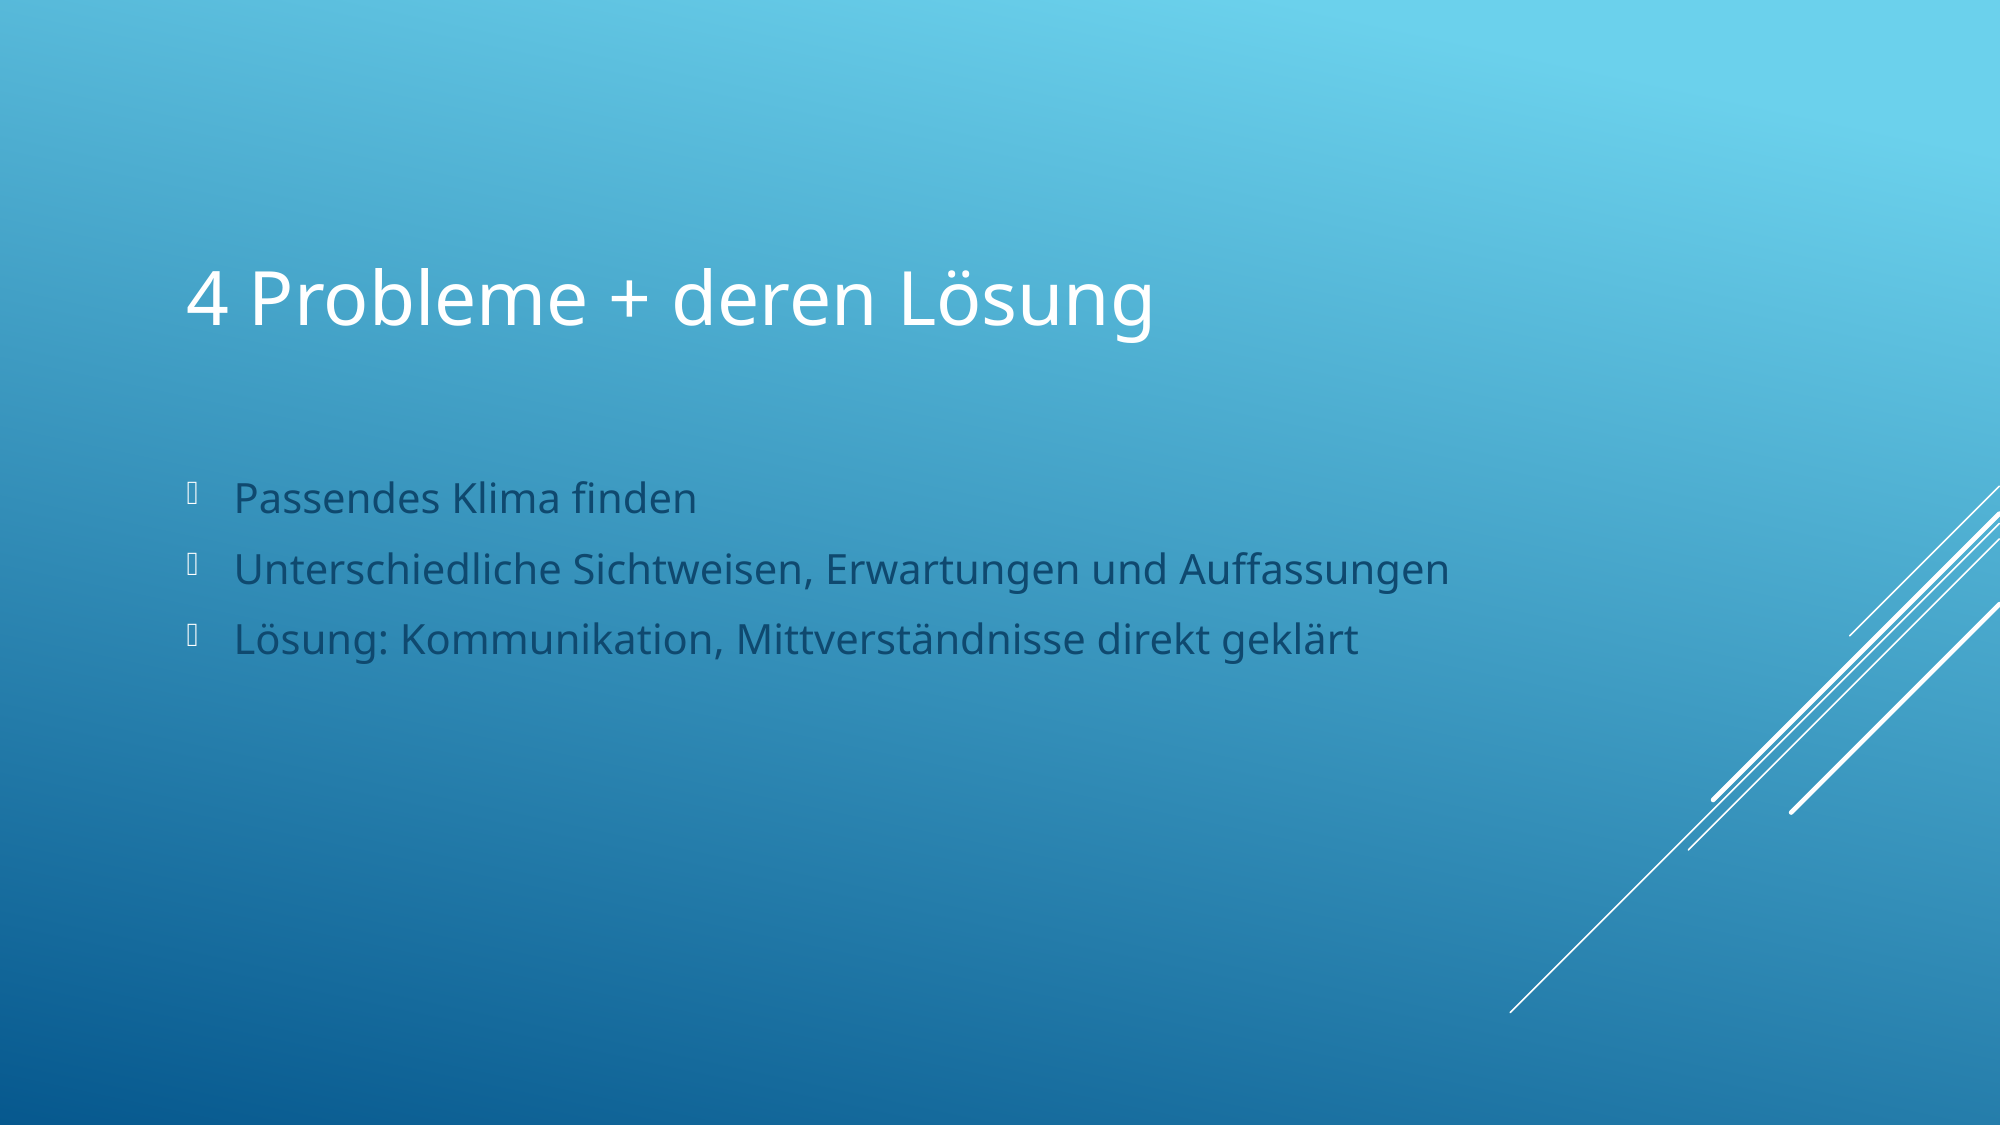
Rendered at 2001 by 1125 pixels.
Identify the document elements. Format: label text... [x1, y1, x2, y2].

text_box 4 Probleme + deren Lösung [171, 243, 1340, 349]
list Passendes Klima finden Unterschiedliche Sichtweisen, Erwartungen und Auffassungen Lösung: Kommunikation, Mittverständnisse direkt geklärt [171, 421, 1599, 785]
